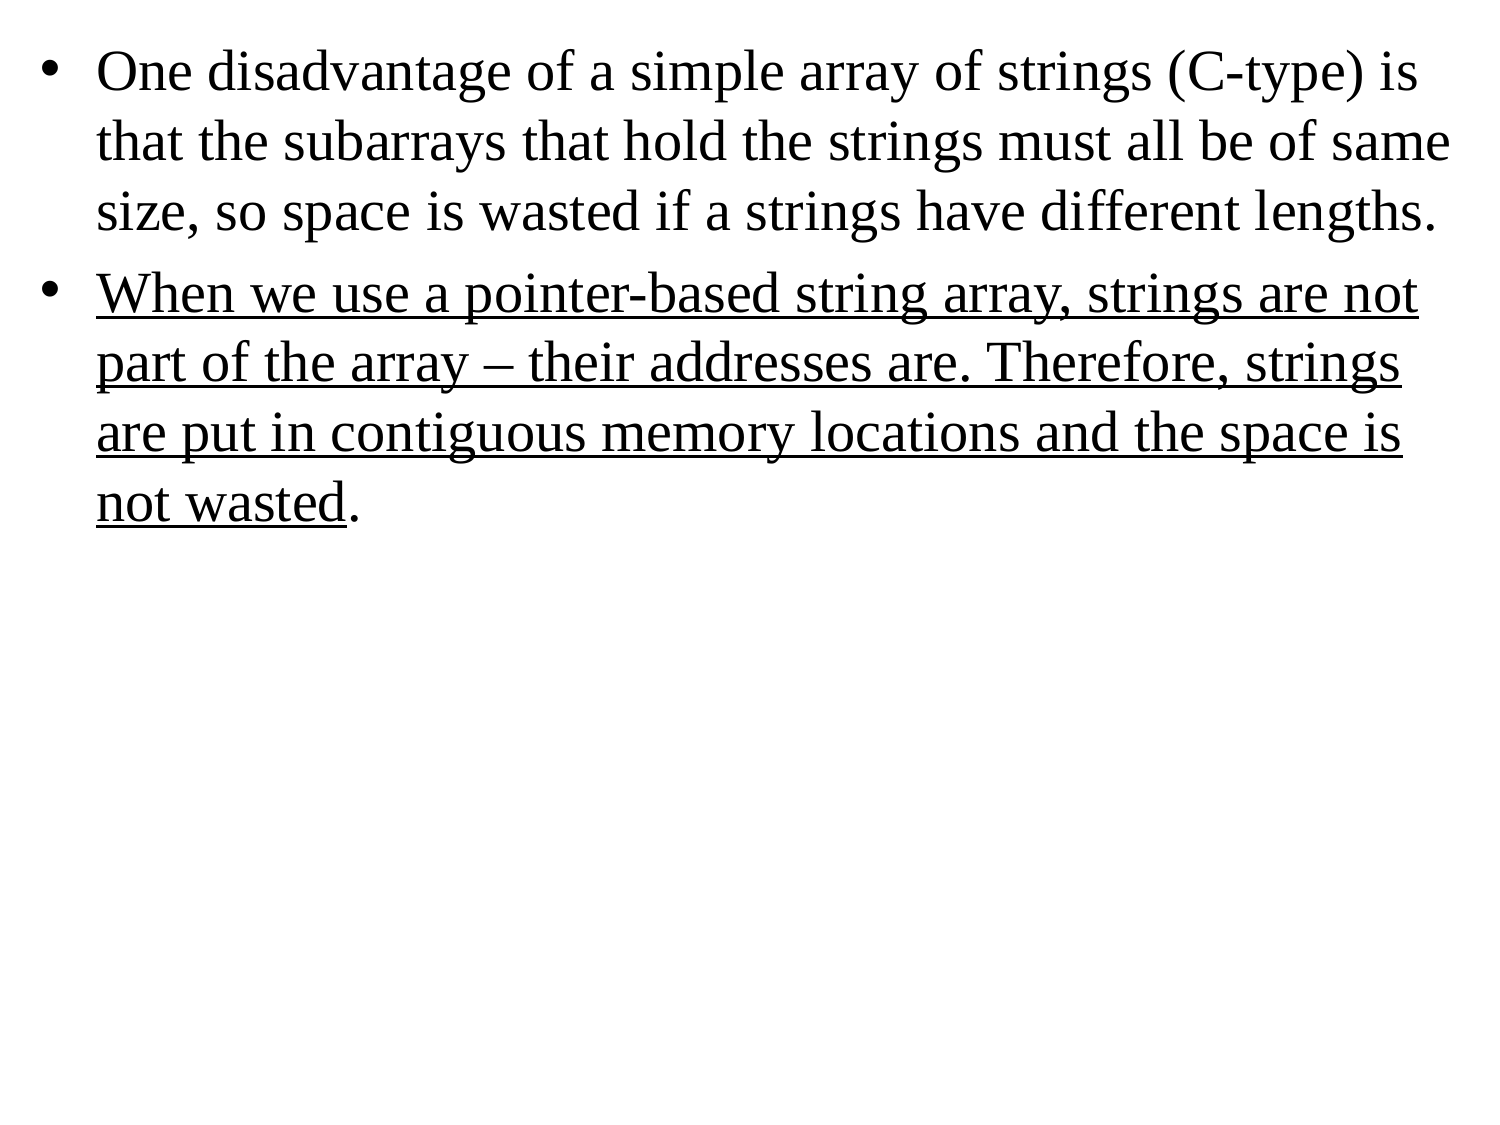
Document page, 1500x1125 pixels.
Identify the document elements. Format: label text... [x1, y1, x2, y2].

list One disadvantage of a simple array of strings (C-type) is that the subarrays that hold the strings must all be of same size, so space is wasted if a strings have different lengths. When we use a pointer-based string array, strings are not part of the array – their addresses are. Therefore, strings are put in contiguous memory locations and the space is not wasted. [24, 24, 1475, 1100]
